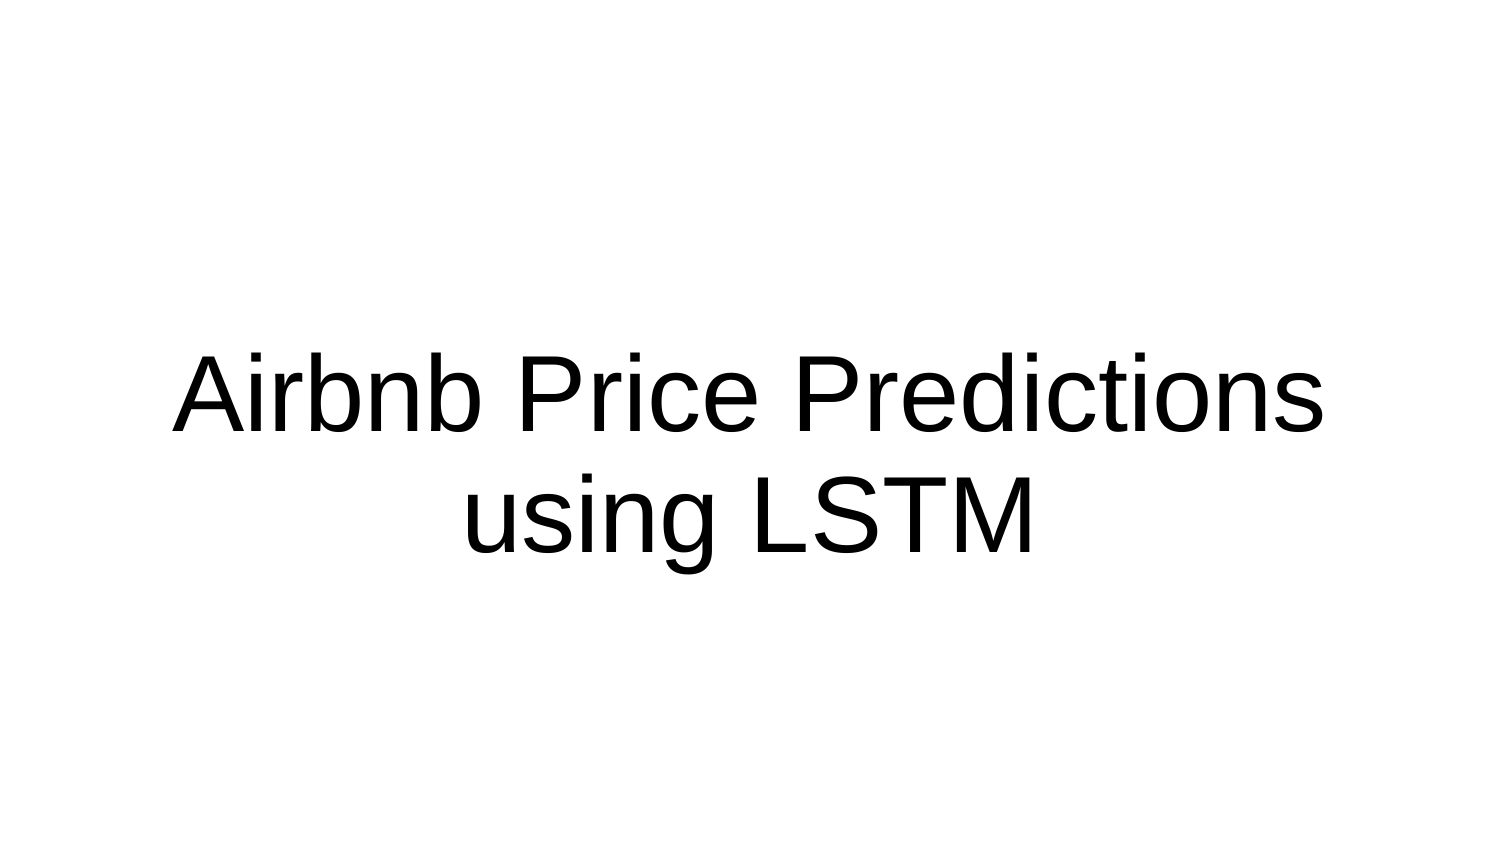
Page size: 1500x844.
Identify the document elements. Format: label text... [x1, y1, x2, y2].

title Airbnb Price Predictions using LSTM [51, 253, 1449, 591]
